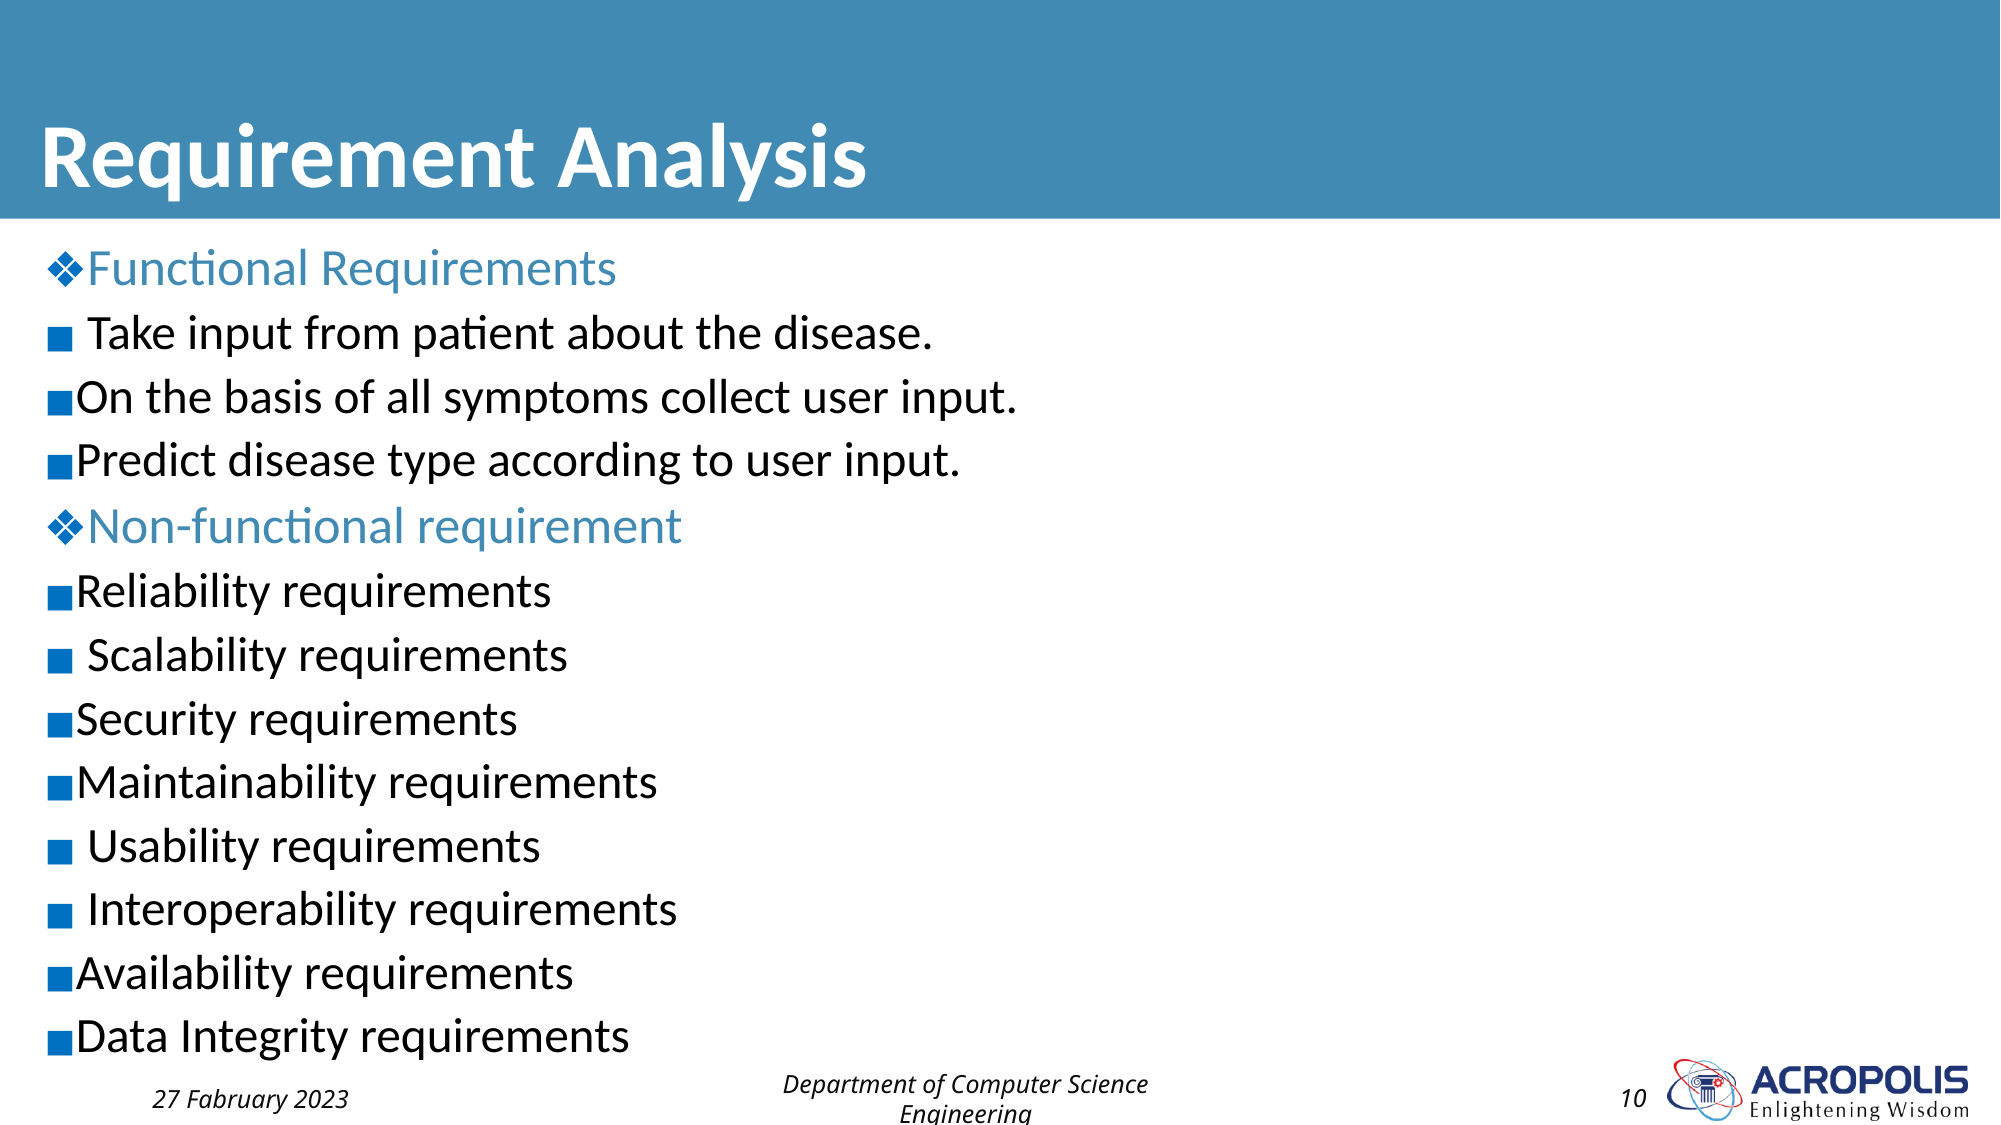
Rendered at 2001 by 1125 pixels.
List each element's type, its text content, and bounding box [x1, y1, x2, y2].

title Requirement Analysis [25, 0, 1974, 214]
footer Department of Computer Science Engineering [703, 1076, 1229, 1122]
slide_number ‹#› [1436, 1076, 1662, 1122]
picture [1667, 1072, 1968, 1121]
list Functional Requirements Take input from patient about the disease. On the basis of all symptoms collect user input. Predict disease type according to user input. Non-functional requirement Reliability requirements Scalability requirements Security requirements Maintainability requirements Usability requirements Interoperability requirements Availability requirements Data Integrity requirements [28, 232, 1972, 1072]
slide_number 27 Fabruary 2023 [137, 1076, 663, 1122]
